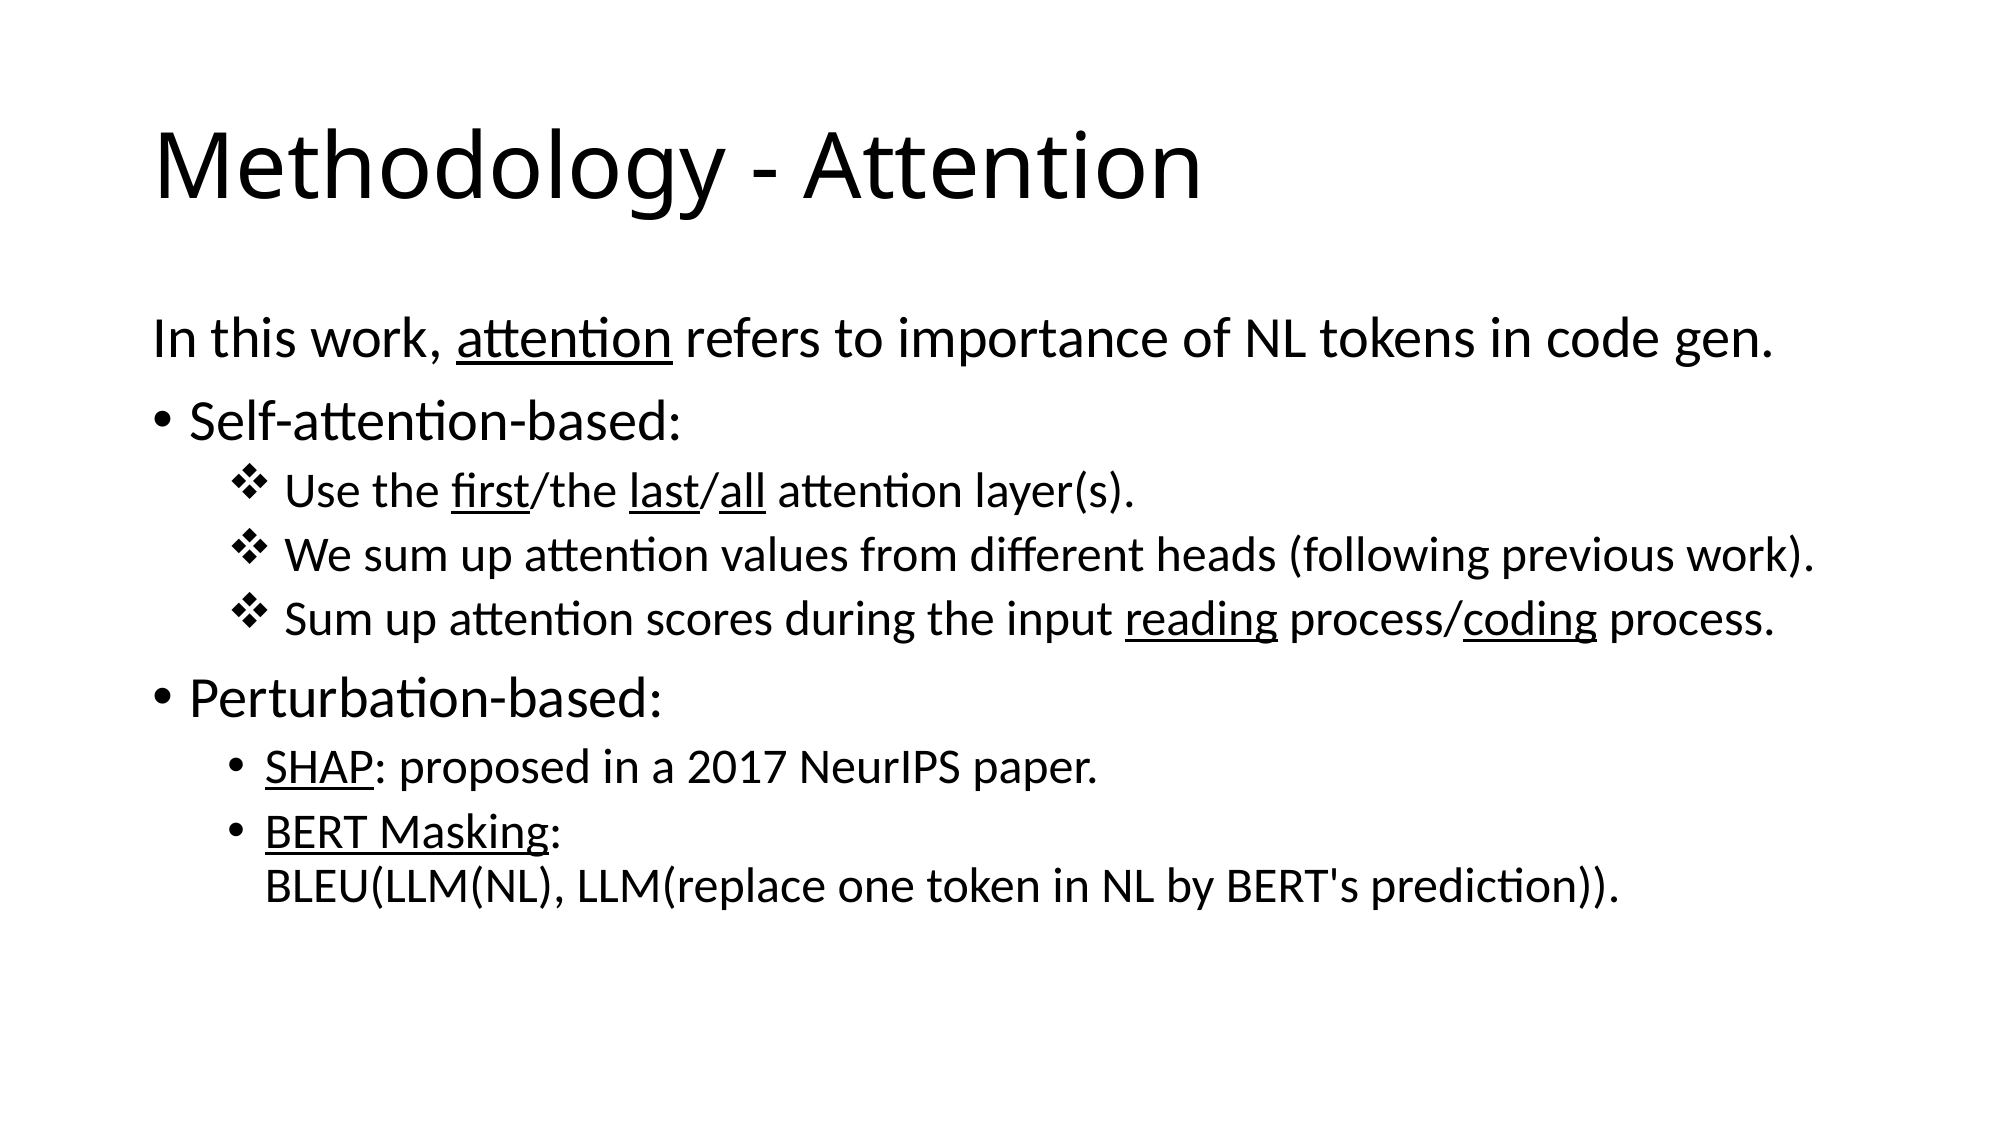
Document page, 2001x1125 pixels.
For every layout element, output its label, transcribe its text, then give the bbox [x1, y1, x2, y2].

list In this work, attention refers to importance of NL tokens in code gen. Self-attention-based: Use the first/the last/all attention layer(s). We sum up attention values from different heads (following previous work). Sum up attention scores during the input reading process/coding process. Perturbation-based: SHAP: proposed in a 2017 NeurIPS paper. BERT Masking: BLEU(LLM(NL), LLM(replace one token in NL by BERT's prediction)). [137, 299, 1863, 1014]
title Methodology - Attention [137, 59, 1863, 278]
